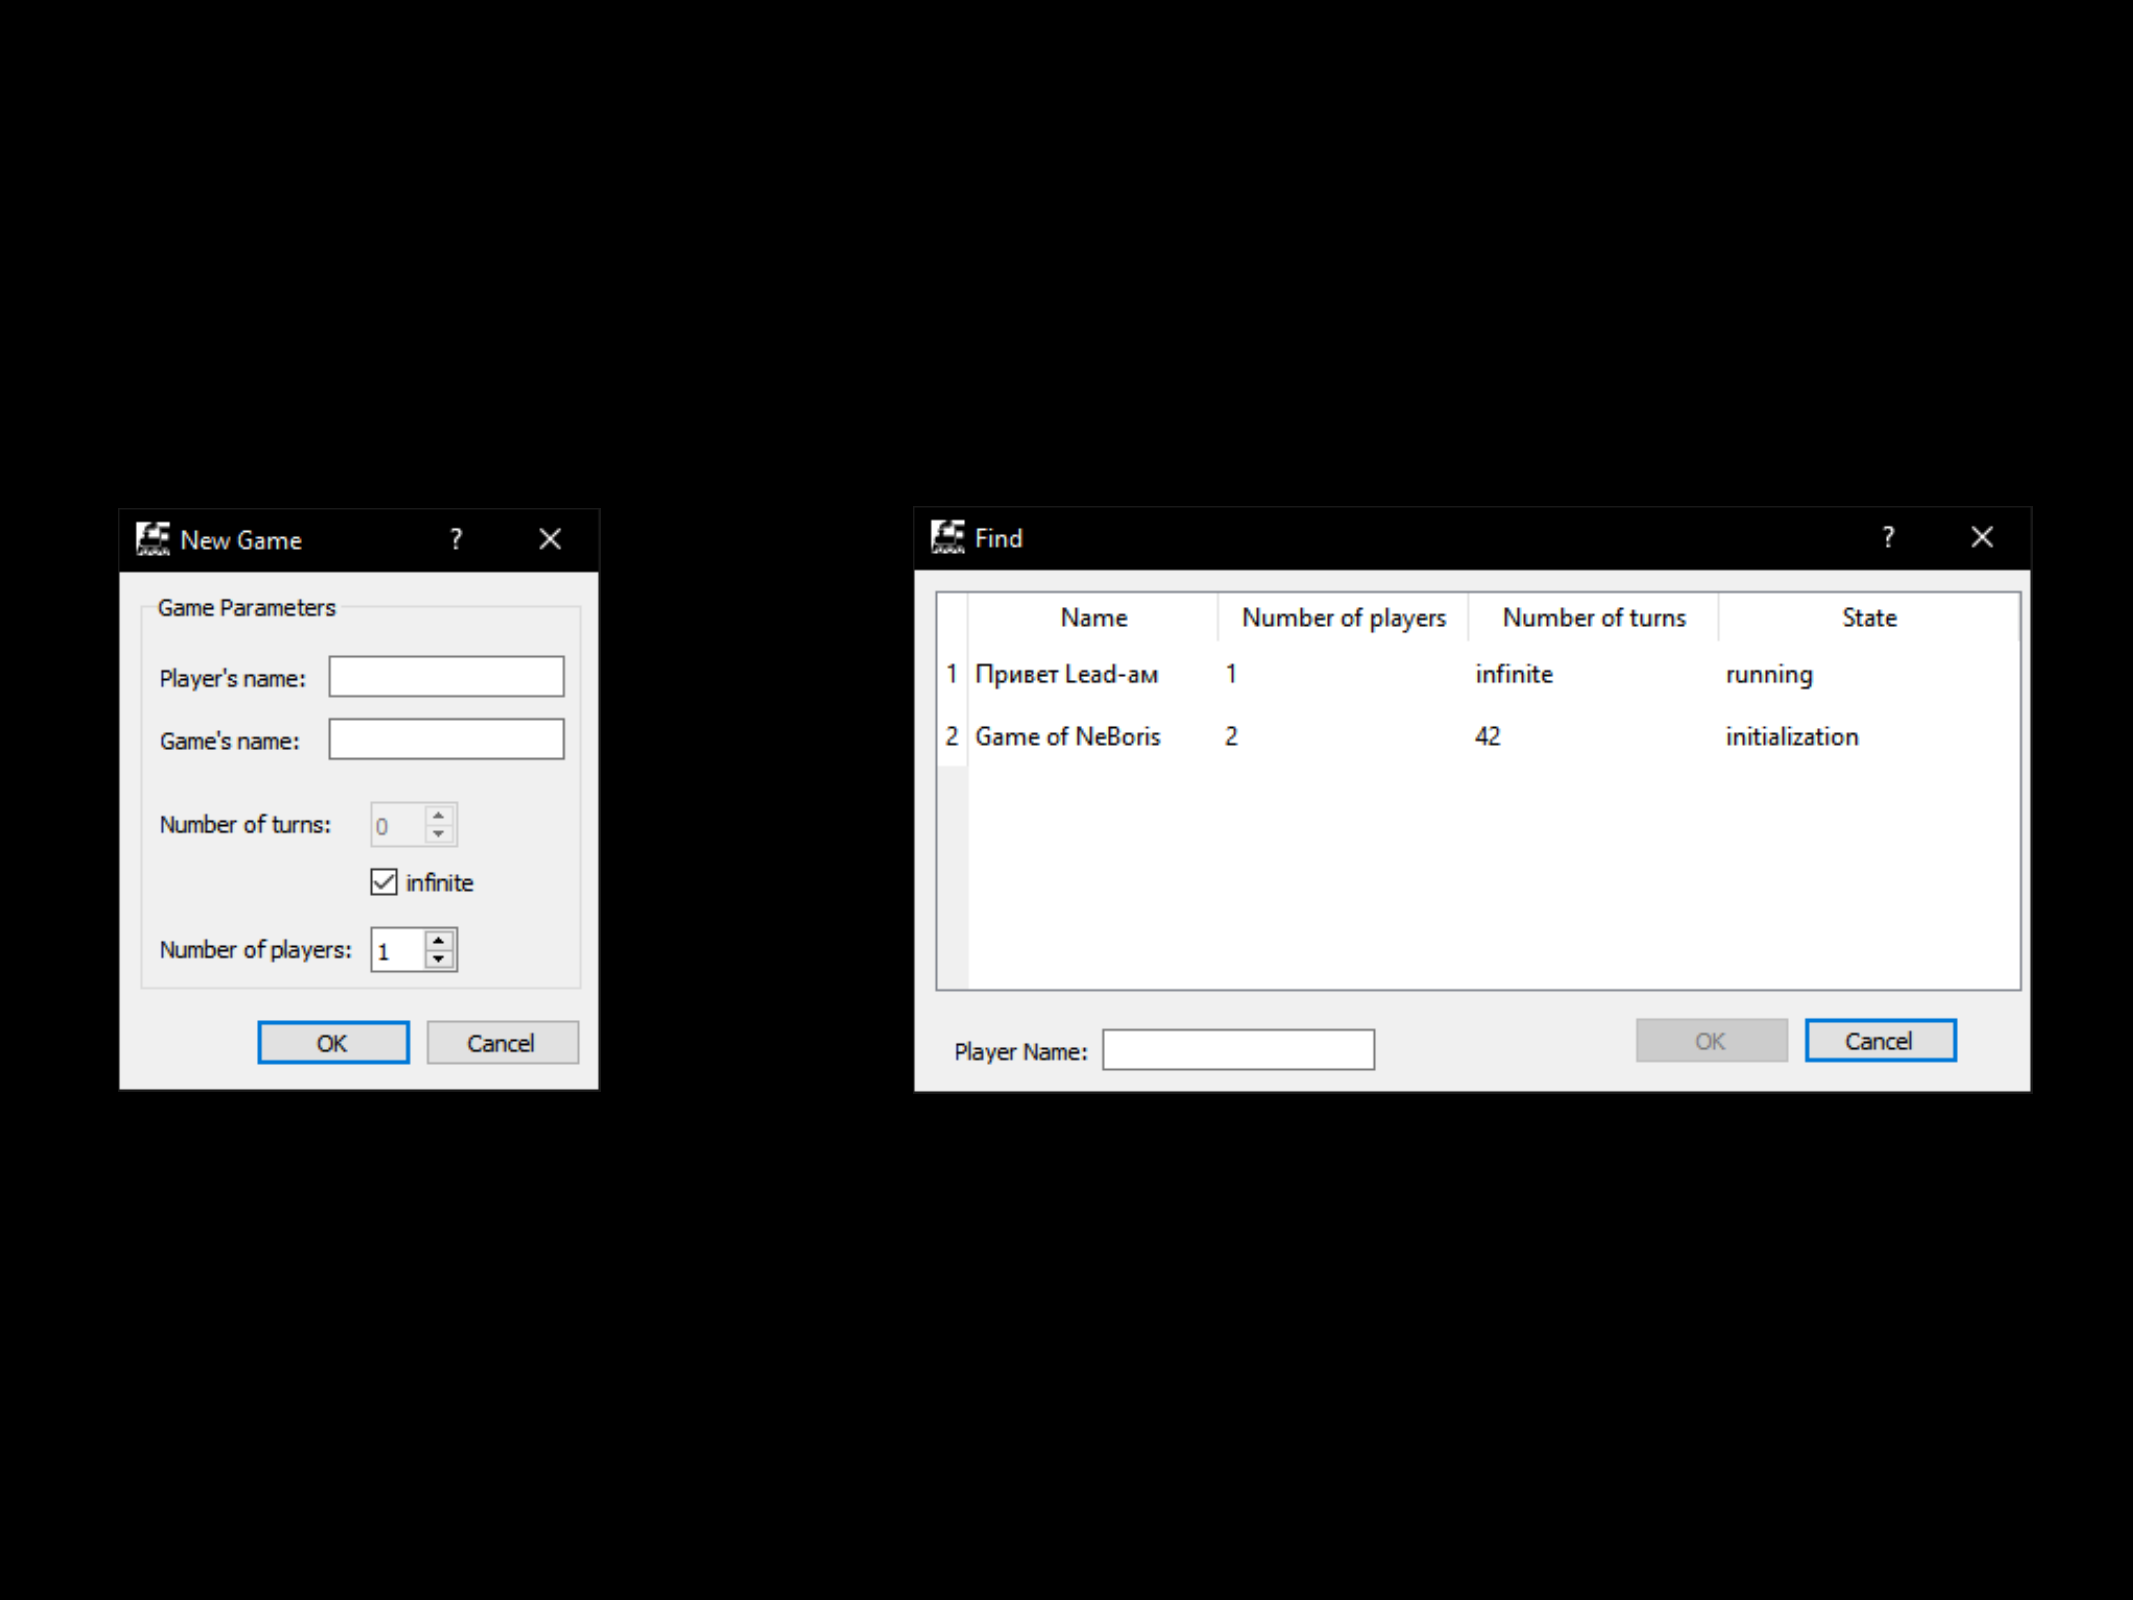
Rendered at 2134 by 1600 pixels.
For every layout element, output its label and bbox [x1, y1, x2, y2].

picture [118, 508, 601, 1092]
picture [913, 505, 2033, 1094]
